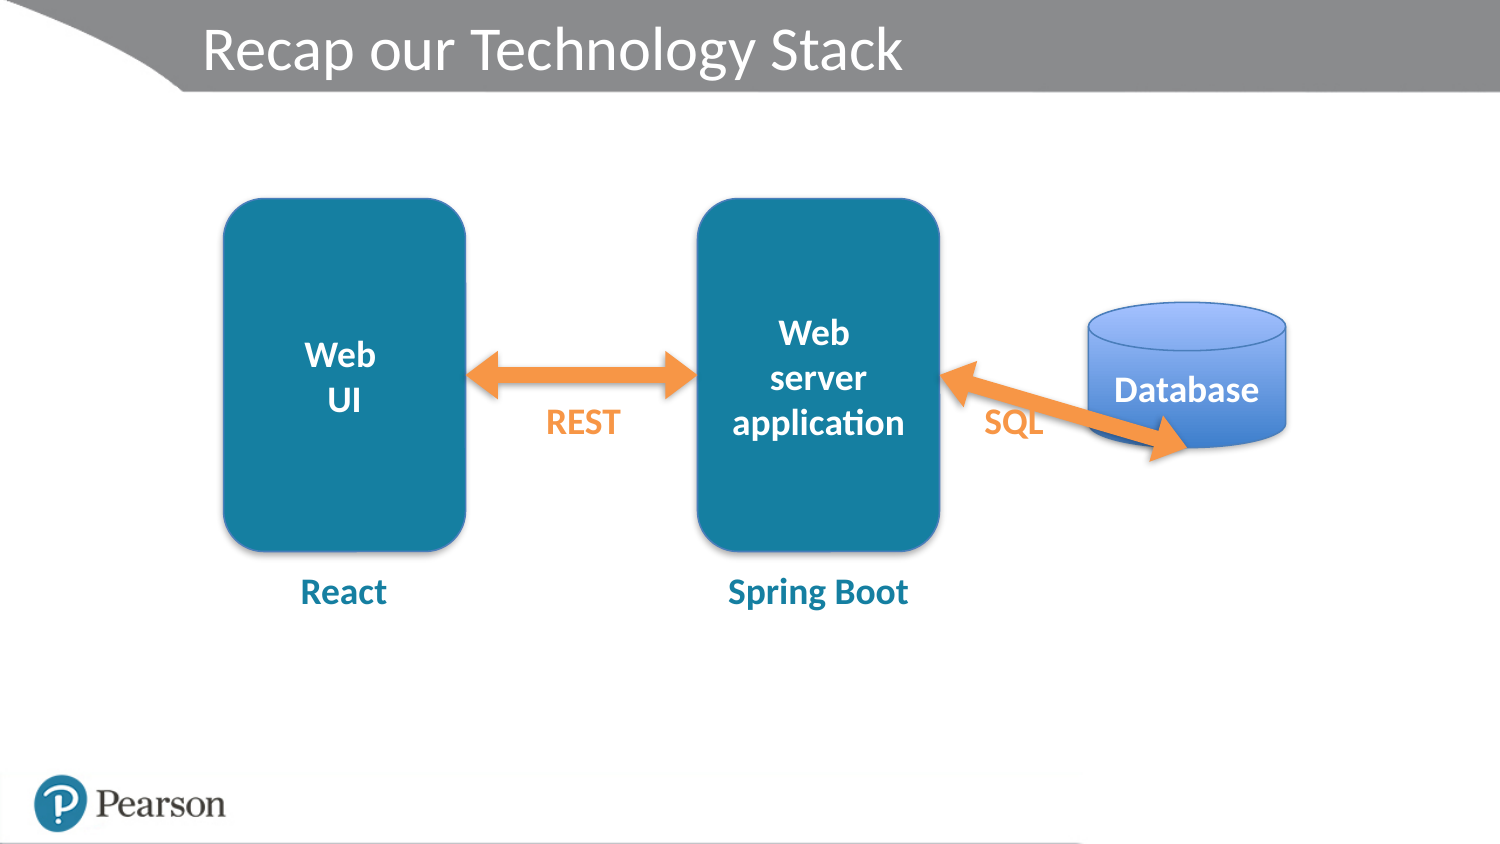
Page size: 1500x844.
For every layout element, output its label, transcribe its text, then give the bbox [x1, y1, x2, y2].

text_box Database [1087, 301, 1287, 449]
text_box Web UI [222, 197, 467, 553]
title Recap our Technology Stack [187, 0, 1426, 93]
text_box REST [531, 389, 636, 450]
text_box SQL [969, 389, 1059, 450]
text_box React [285, 559, 403, 619]
text_box Spring Boot [713, 559, 924, 619]
picture [0, 0, 1500, 844]
text_box Web server application [696, 197, 941, 553]
